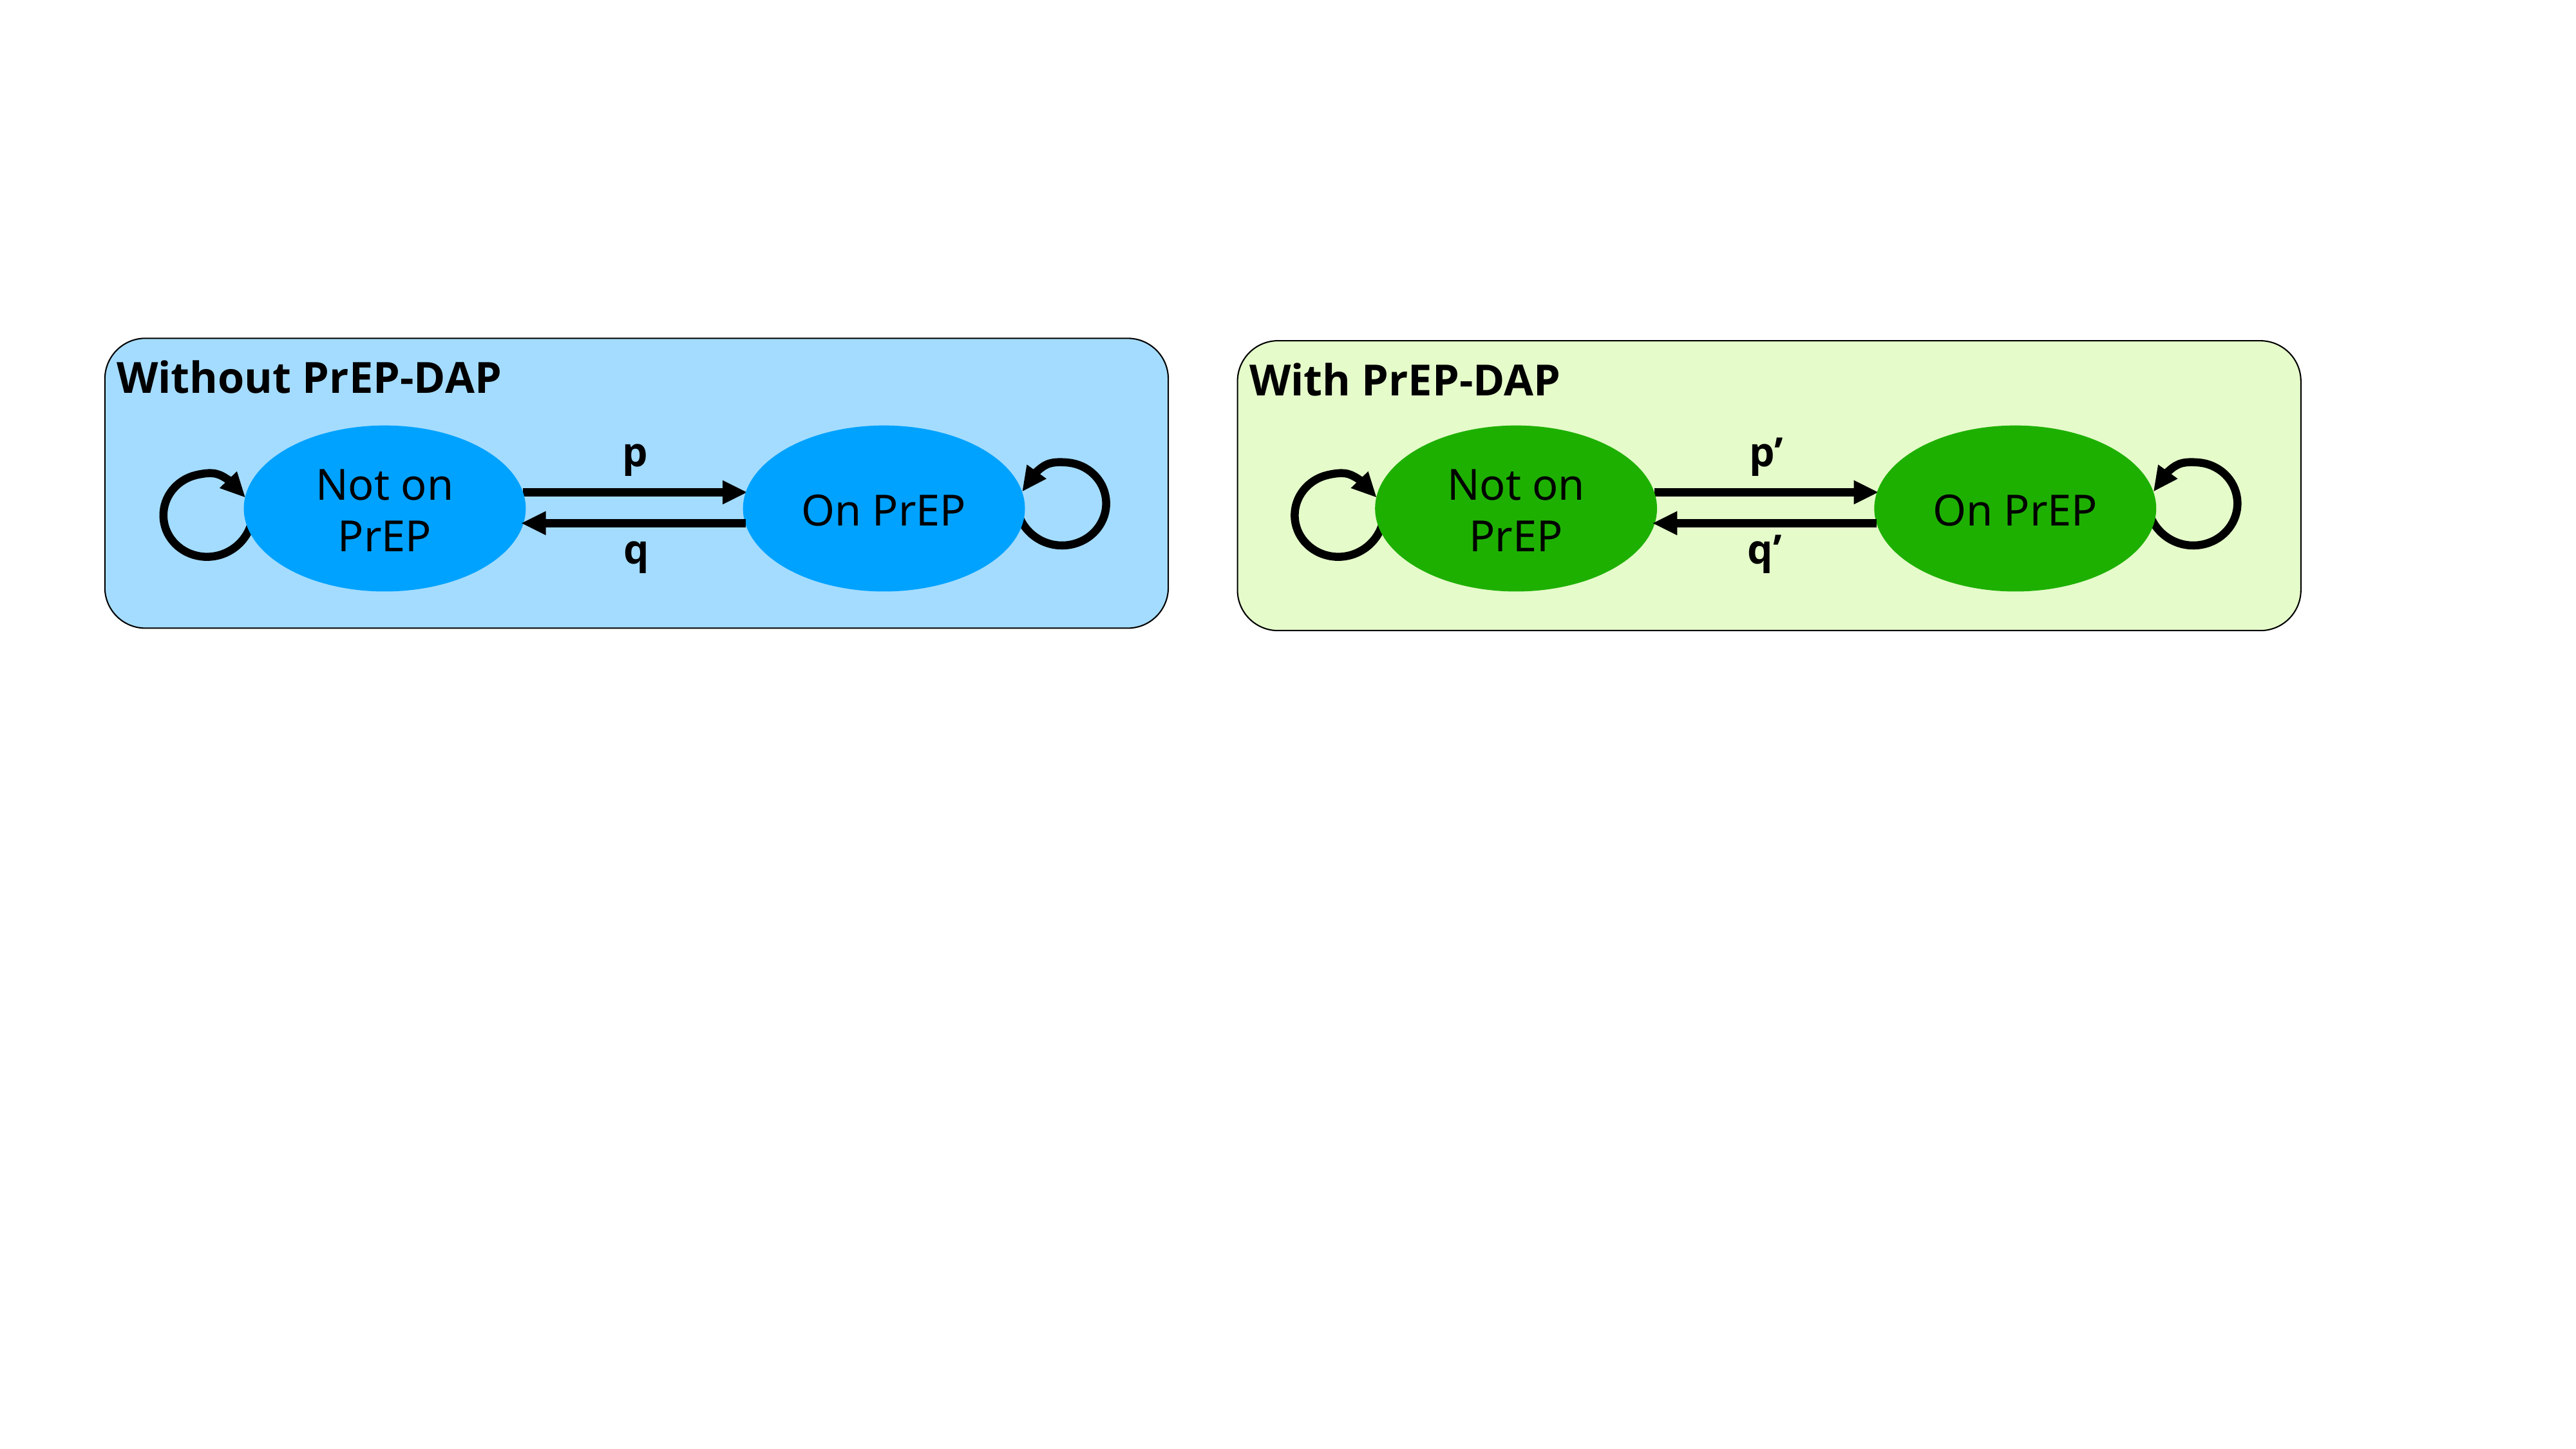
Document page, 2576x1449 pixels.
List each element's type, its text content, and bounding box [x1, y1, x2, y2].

text_box [2154, 462, 2238, 546]
text_box [1653, 519, 1742, 527]
text_box [1022, 462, 1106, 546]
text_box [522, 519, 618, 527]
text_box p’ [1743, 421, 1789, 480]
text_box q [618, 518, 655, 578]
text_box [163, 473, 249, 557]
text_box With PrEP-DAP [1237, 341, 2301, 631]
text_box On PrEP [1874, 425, 2157, 592]
text_box [1655, 488, 1877, 497]
text_box Not on PrEP [243, 425, 526, 592]
text_box Not on PrEP [1375, 425, 1658, 592]
text_box p [616, 421, 654, 480]
text_box q’ [1742, 518, 1788, 578]
text_box [524, 488, 746, 497]
text_box [1294, 473, 1380, 557]
text_box On PrEP [743, 425, 1025, 592]
text_box Without PrEP-DAP [104, 338, 1169, 629]
